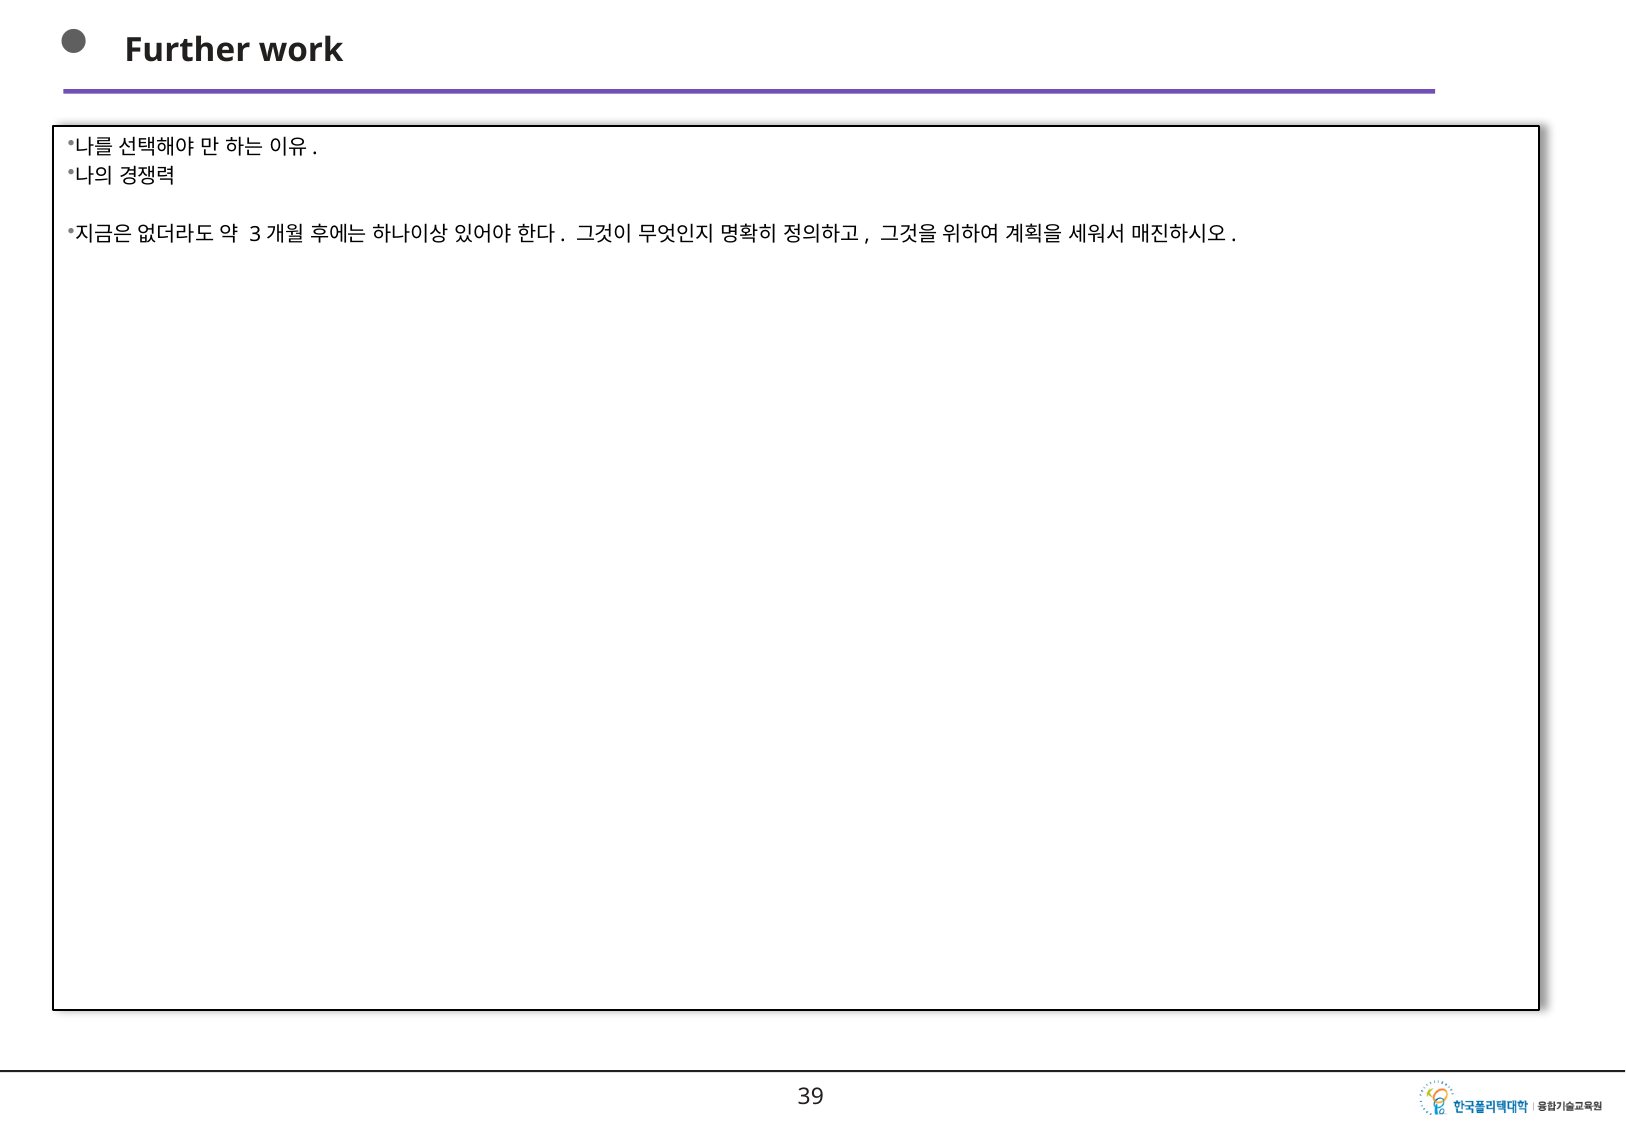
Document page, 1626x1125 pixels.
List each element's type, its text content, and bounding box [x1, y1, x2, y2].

text_box 나를 선택해야 만 하는 이유. 나의 경쟁력 지금은 없더라도 약 3개월 후에는 하나이상 있어야 한다. 그것이 무엇인지 명확히 정의하고, 그것을 위하여 계획을 세워서 매진하시오. [53, 125, 1540, 1010]
text_box Further work [109, 20, 943, 93]
text_box [44, 0, 1604, 114]
picture [1415, 1076, 1604, 1118]
text_box 38 [765, 1072, 857, 1123]
